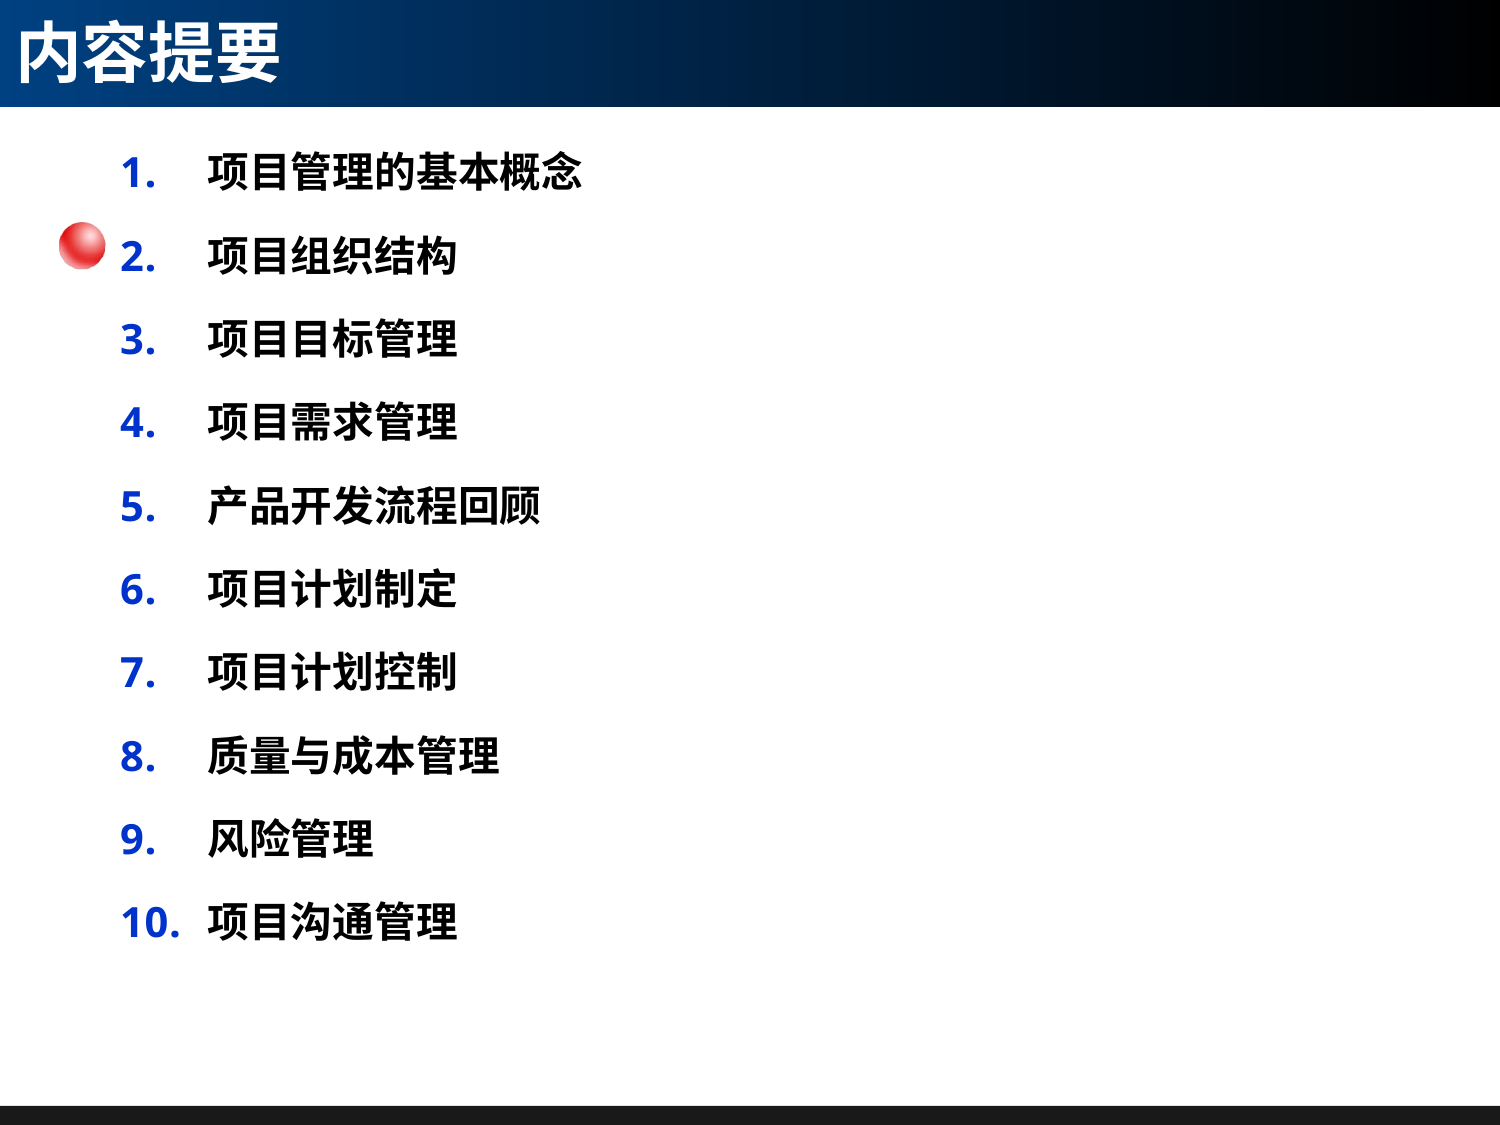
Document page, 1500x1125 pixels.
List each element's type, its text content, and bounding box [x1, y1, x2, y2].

picture [52, 219, 110, 274]
title 内容提要 [0, 0, 1500, 96]
list 项目管理的基本概念 项目组织结构 项目目标管理 项目需求管理 产品开发流程回顾 项目计划制定 项目计划控制 质量与成本管理 风险管理 项目沟通管理 [104, 113, 1500, 1125]
